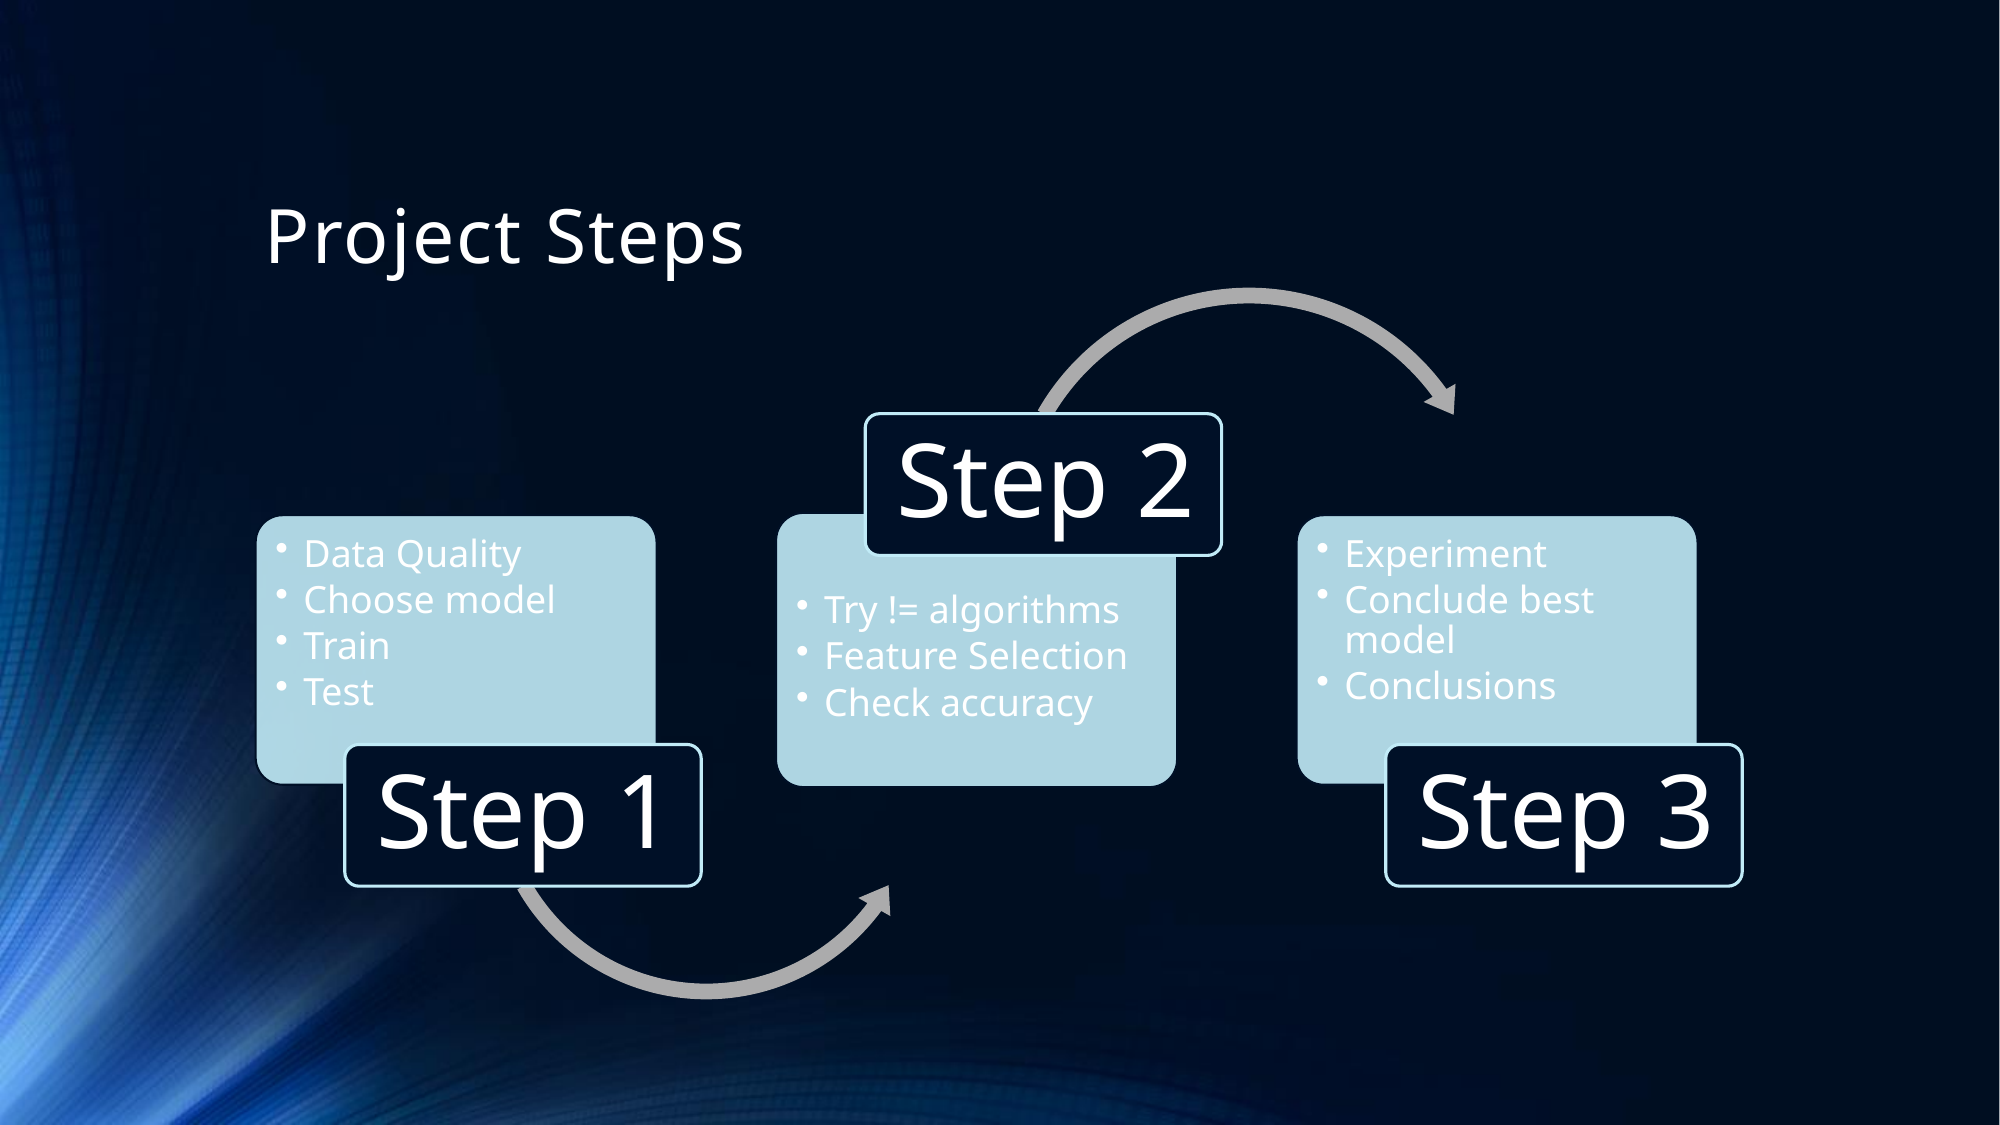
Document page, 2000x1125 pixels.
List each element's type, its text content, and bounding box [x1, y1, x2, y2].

picture [0, 0, 2000, 1125]
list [249, 312, 1749, 988]
title Project Steps [249, 62, 1750, 288]
